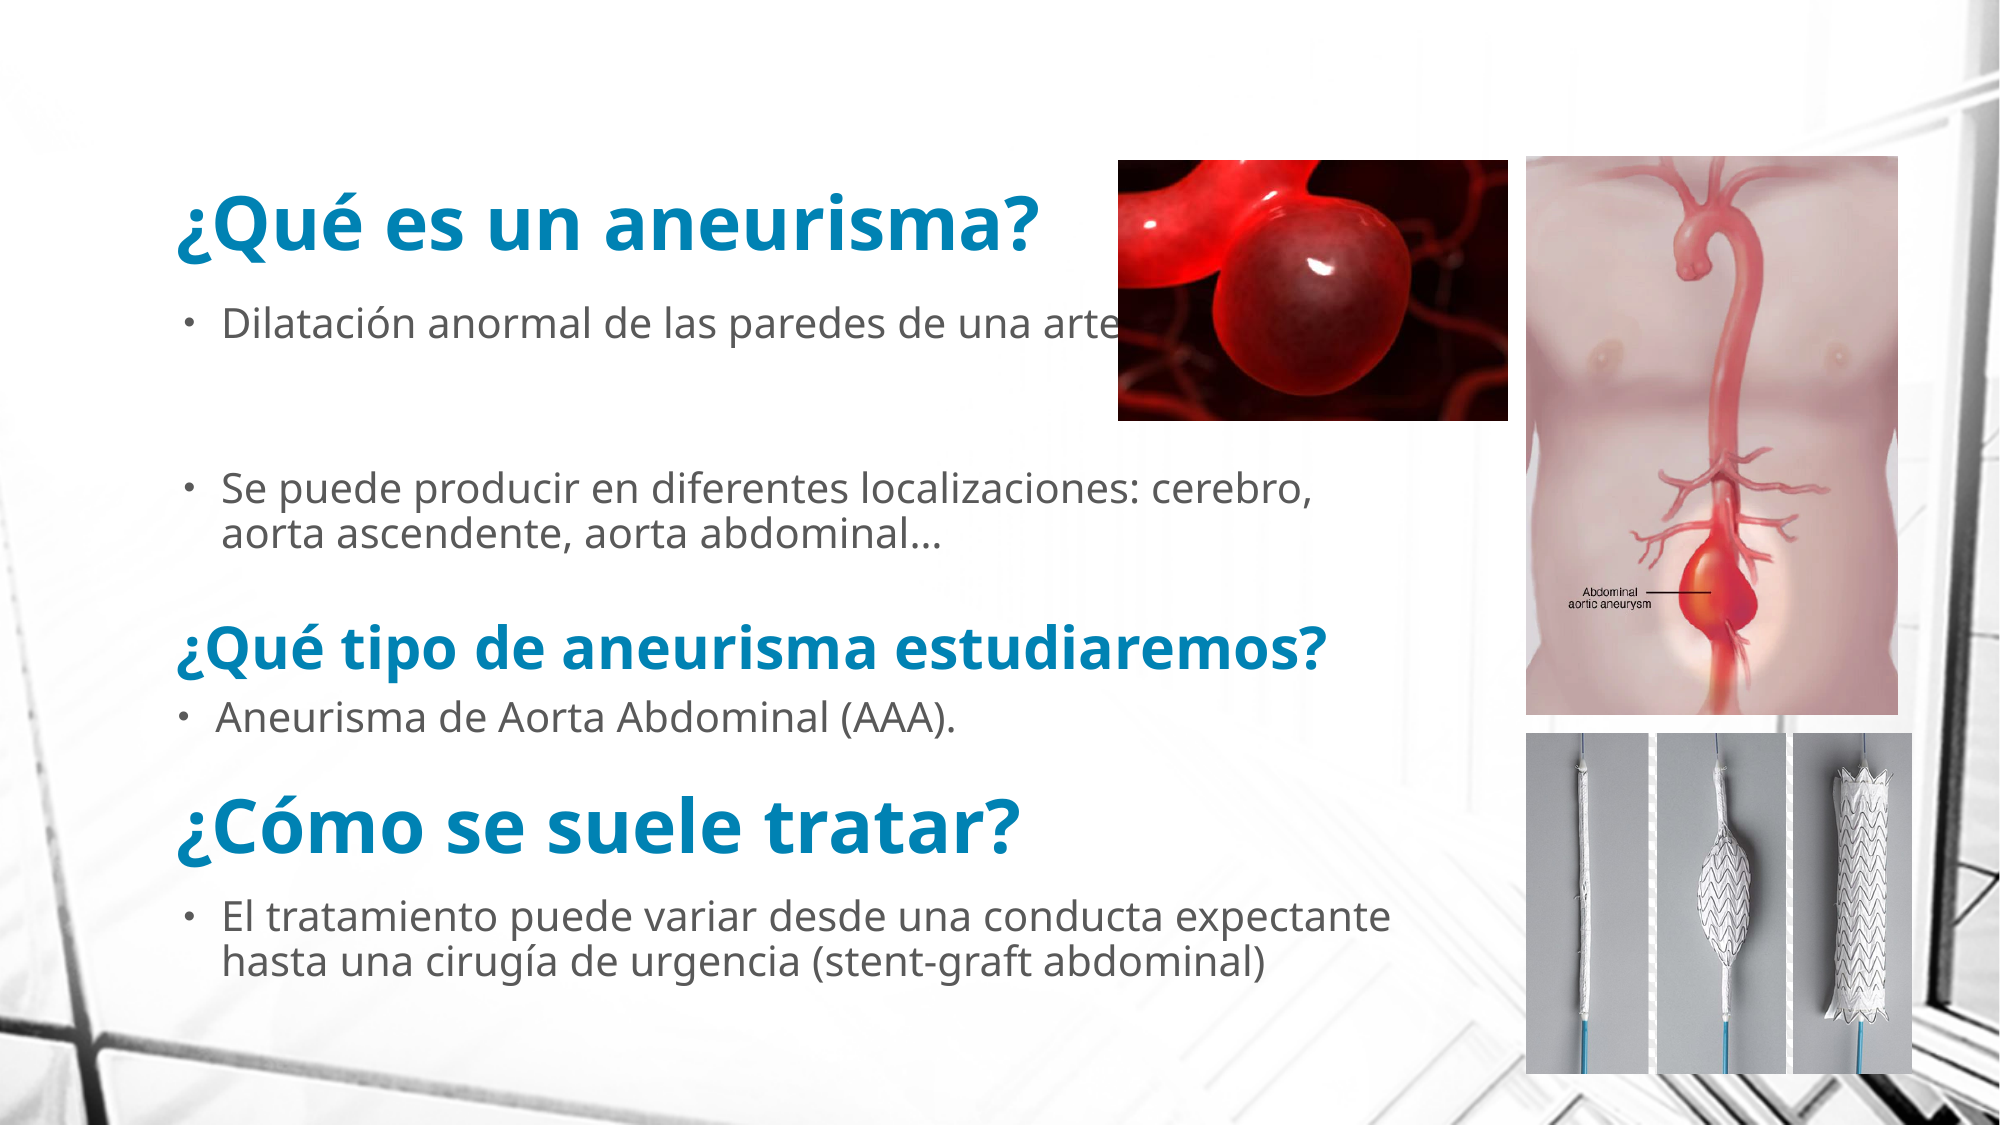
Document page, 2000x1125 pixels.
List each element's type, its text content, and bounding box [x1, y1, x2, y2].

text_box ¿Cómo se suele tratar? [161, 774, 1424, 875]
picture [0, 0, 2000, 1125]
list Dilatación anormal de las paredes de una arteria. Se puede producir en diferentes localizaciones: cerebro, aorta ascendente, aorta abdominal… [161, 294, 1437, 582]
list El tratamiento puede variar desde una conducta expectante hasta una cirugía de urgencia (stent-graft abdominal) [161, 888, 1461, 1013]
title ¿Qué es un aneurisma? [161, 97, 1586, 273]
list Aneurisma de Aorta Abdominal (AAA). [155, 688, 1402, 779]
text_box ¿Qué tipo de aneurisma estudiaremos? [161, 582, 1508, 689]
